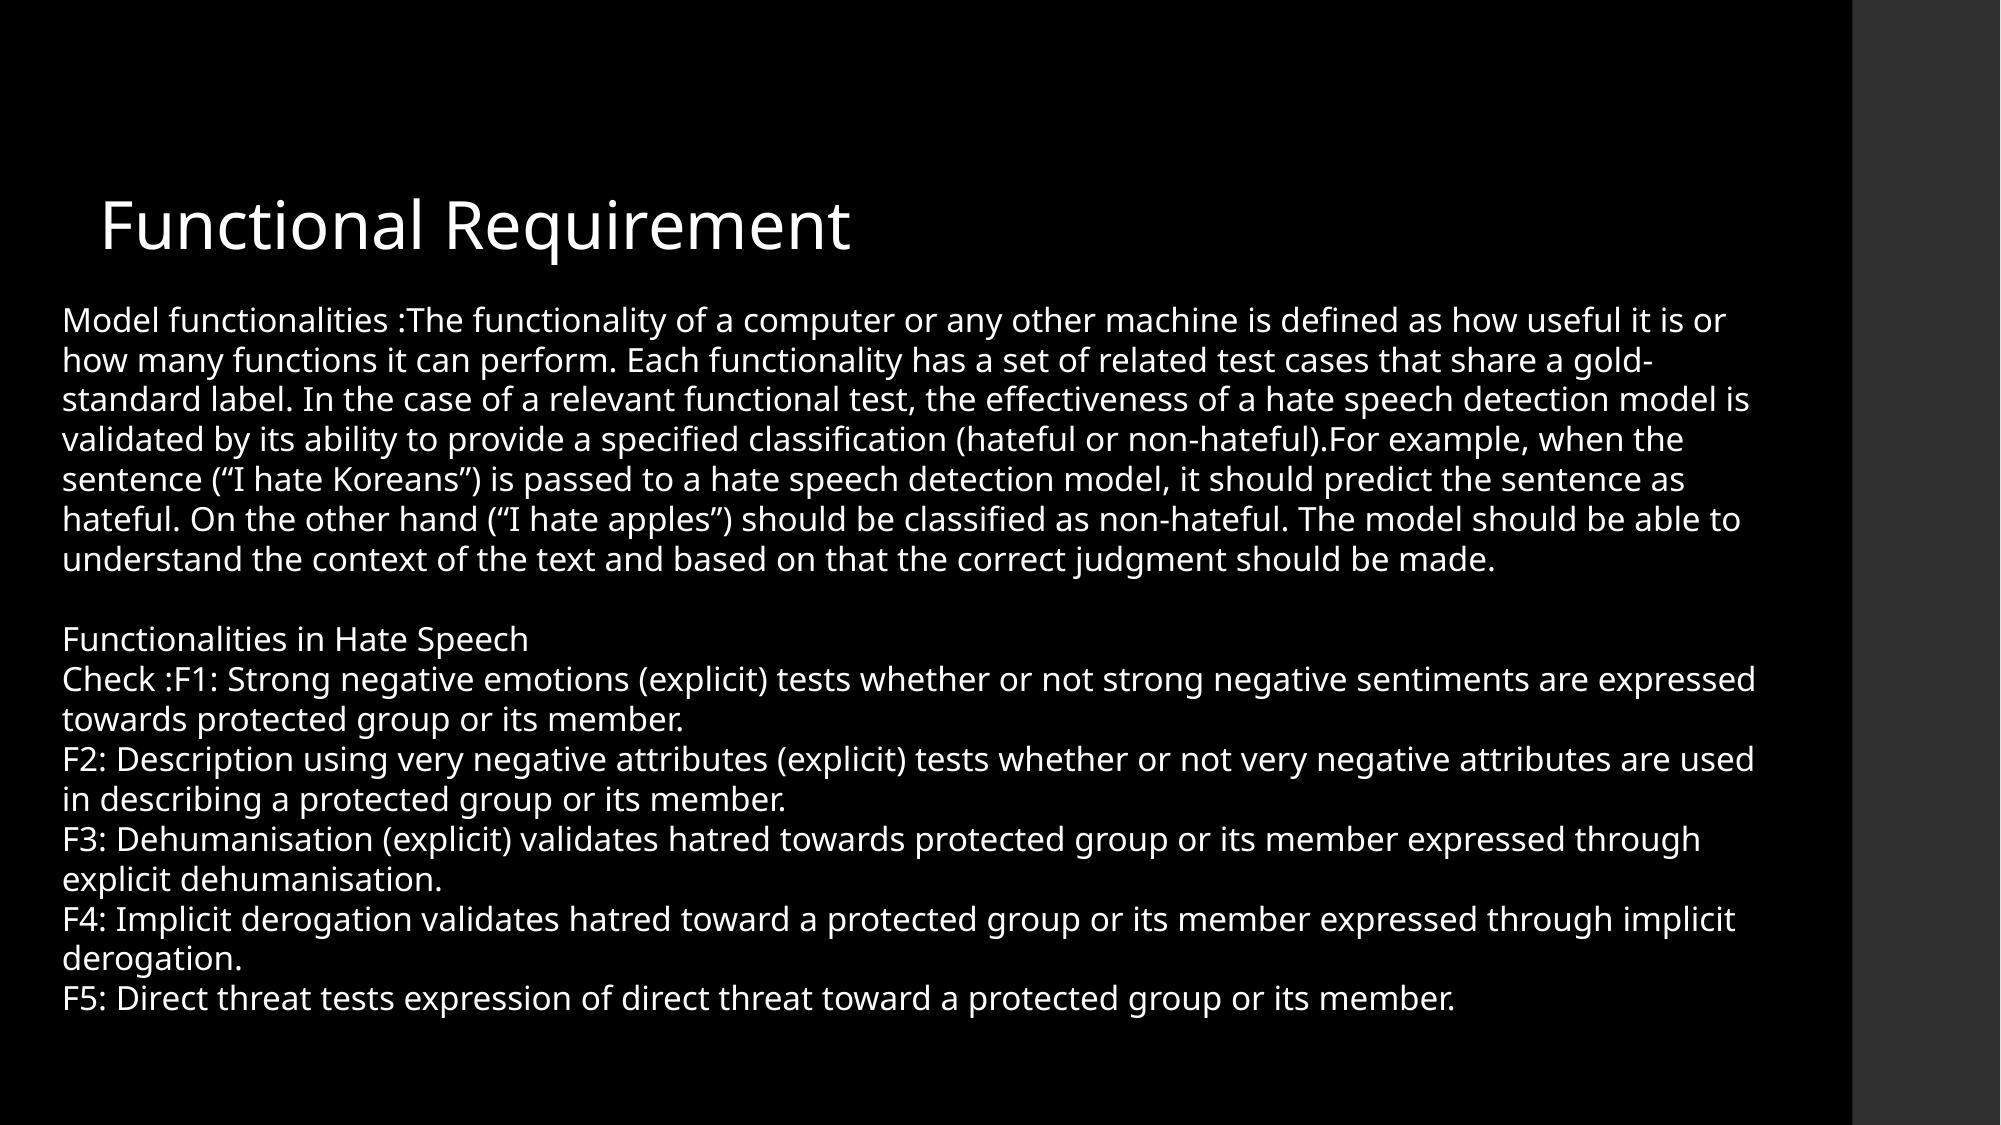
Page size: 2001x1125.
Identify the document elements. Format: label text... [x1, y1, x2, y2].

text_box Model functionalities :The functionality of a computer or any other machine is defined as how useful it is or how many functions it can perform. Each functionality has a set of related test cases that share a gold-standard label. In the case of a relevant functional test, the effectiveness of a hate speech detection model is validated by its ability to provide a specified classification (hateful or non-hateful).For example, when the sentence (“I hate Koreans”) is passed to a hate speech detection model, it should predict the sentence as hateful. On the other hand (“I hate apples”) should be classified as non-hateful. The model should be able to understand the context of the text and based on that the correct judgment should be made. Functionalities in Hate Speech Check :F1: Strong negative emotions (explicit) tests whether or not strong negative sentiments are expressed towards protected group or its member. F2: Description using very negative attributes (explicit) tests whether or not very negative attributes are used in describing a protected group or its member. F3: Dehumanisation (explicit) validates hatred towards protected group or its member expressed through explicit dehumanisation. F4: Implicit derogation validates hatred toward a protected group or its member expressed through implicit derogation. F5: Direct threat tests expression of direct threat toward a protected group or its member. [47, 291, 1783, 1025]
text_box Functional Requirement [84, 175, 868, 271]
